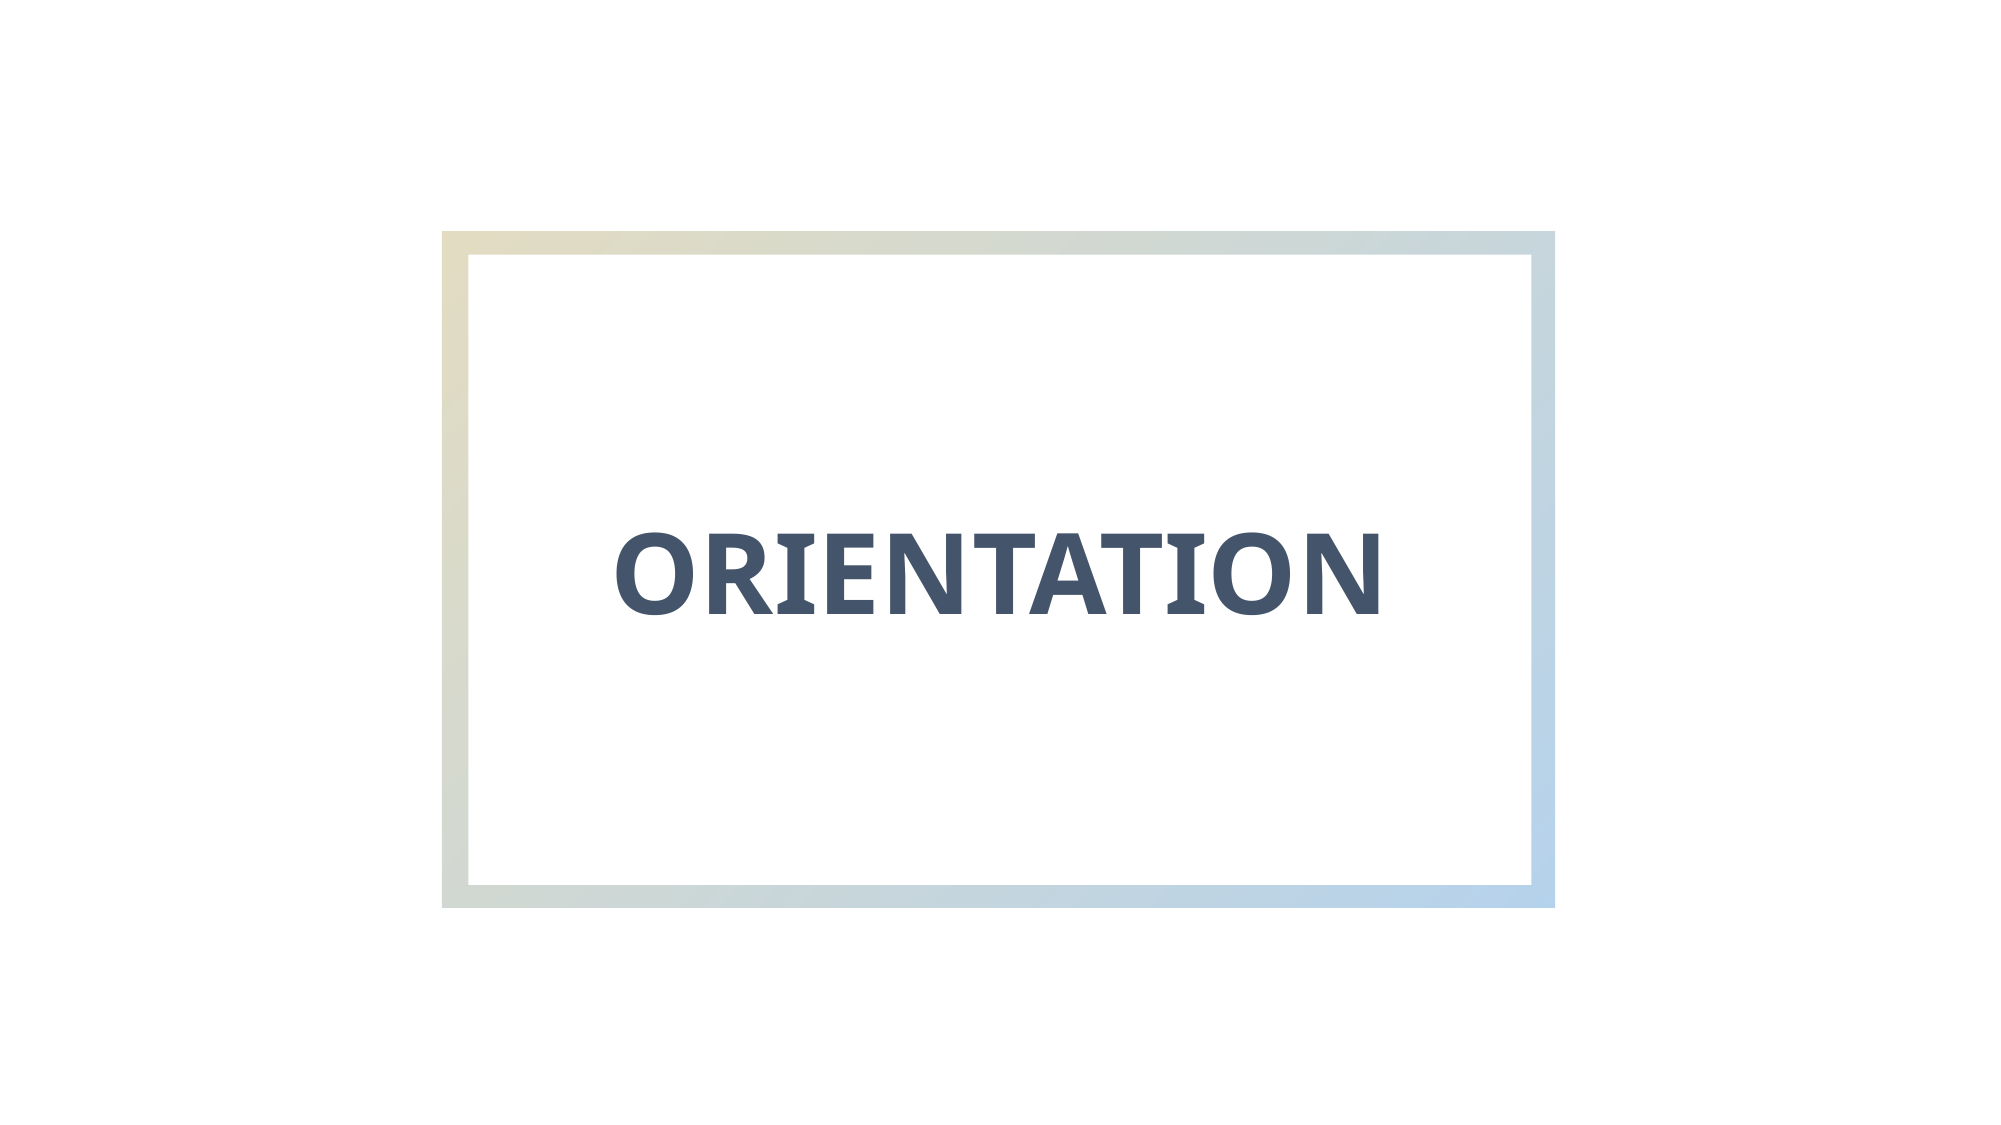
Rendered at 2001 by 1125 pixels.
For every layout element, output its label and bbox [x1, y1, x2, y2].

text_box [441, 231, 1556, 908]
